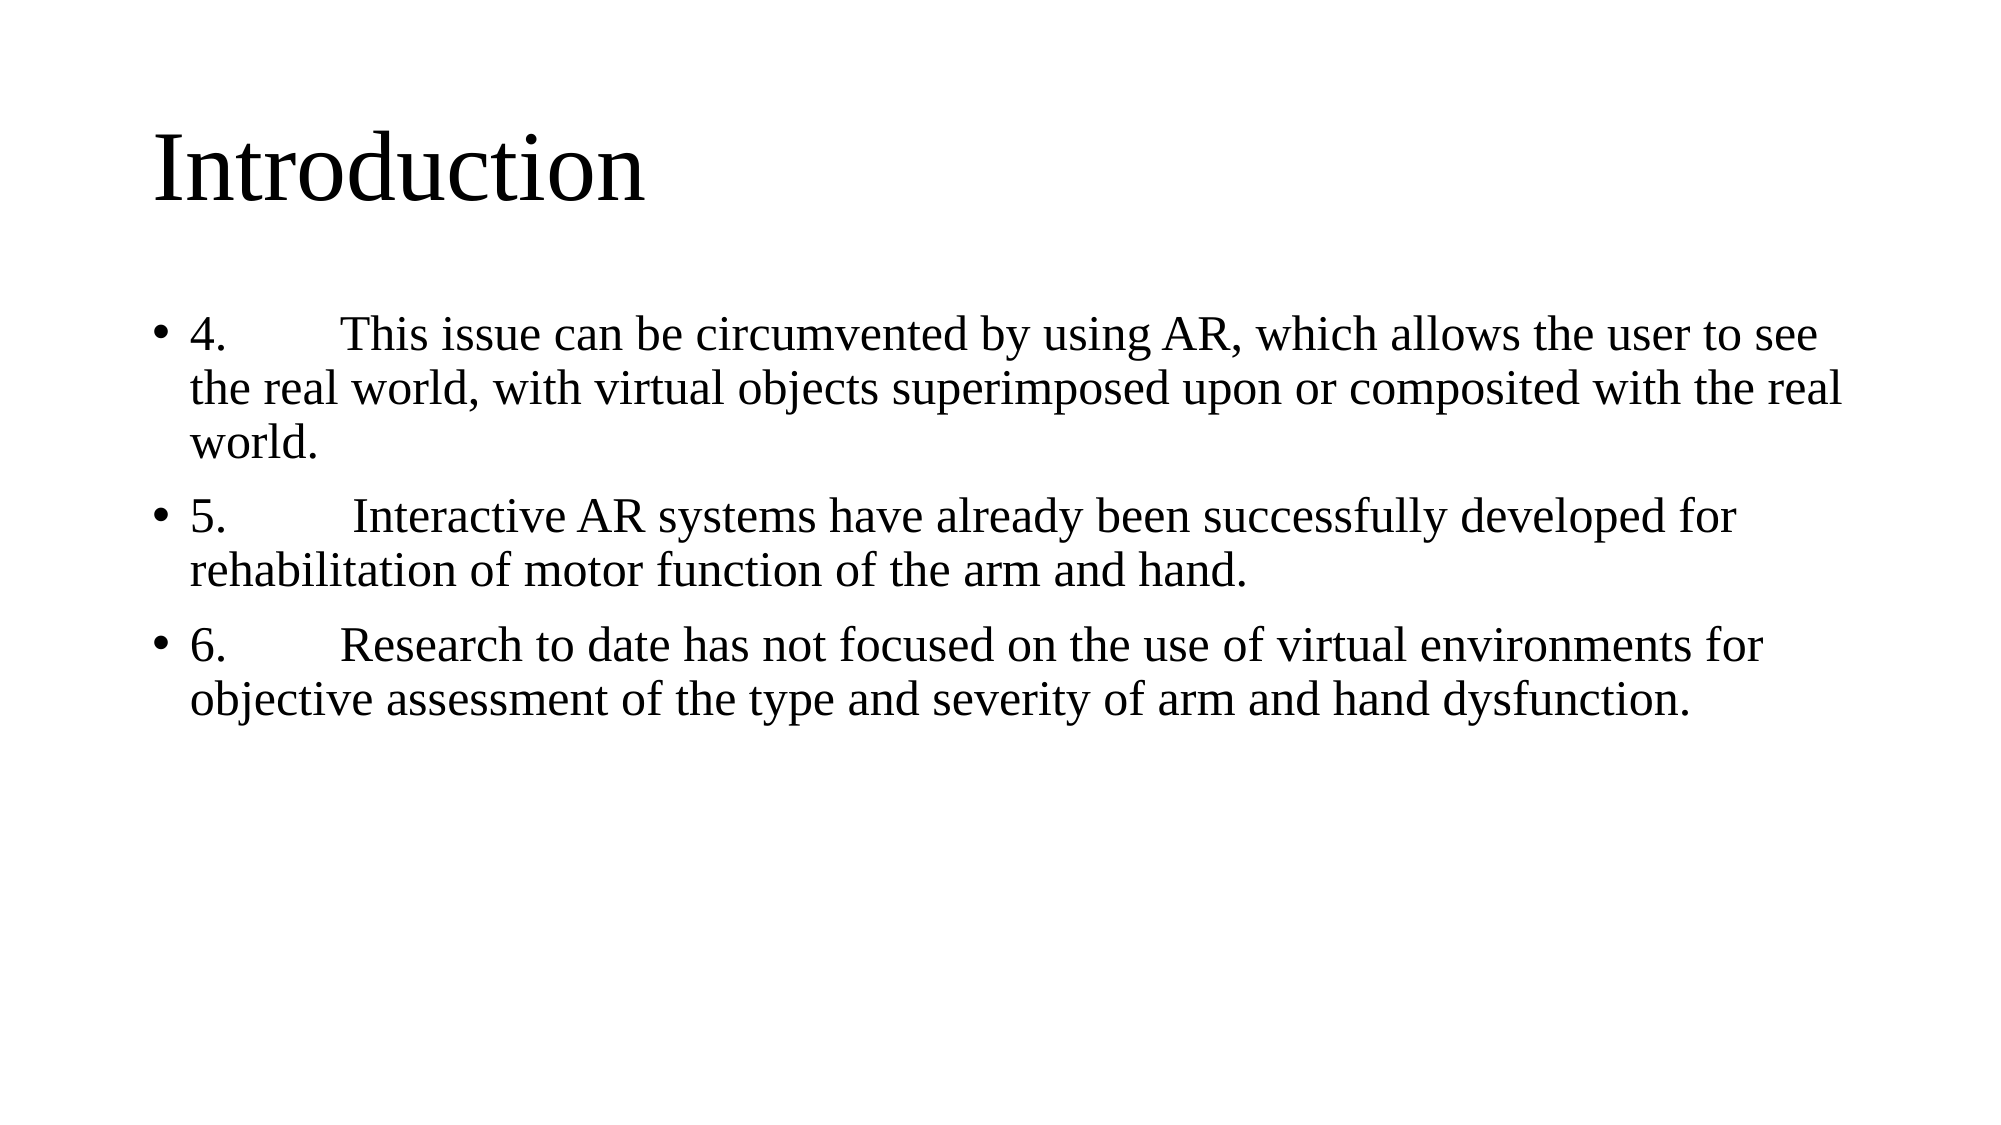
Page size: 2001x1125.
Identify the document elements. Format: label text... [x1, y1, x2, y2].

title Introduction [137, 59, 1863, 278]
list 4. This issue can be circumvented by using AR, which allows the user to see the real world, with virtual objects superimposed upon or composited with the real world. 5. Interactive AR systems have already been successfully developed for rehabilitation of motor function of the arm and hand. 6. Research to date has not focused on the use of virtual environments for objective assessment of the type and severity of arm and hand dysfunction. [137, 299, 1863, 1014]
